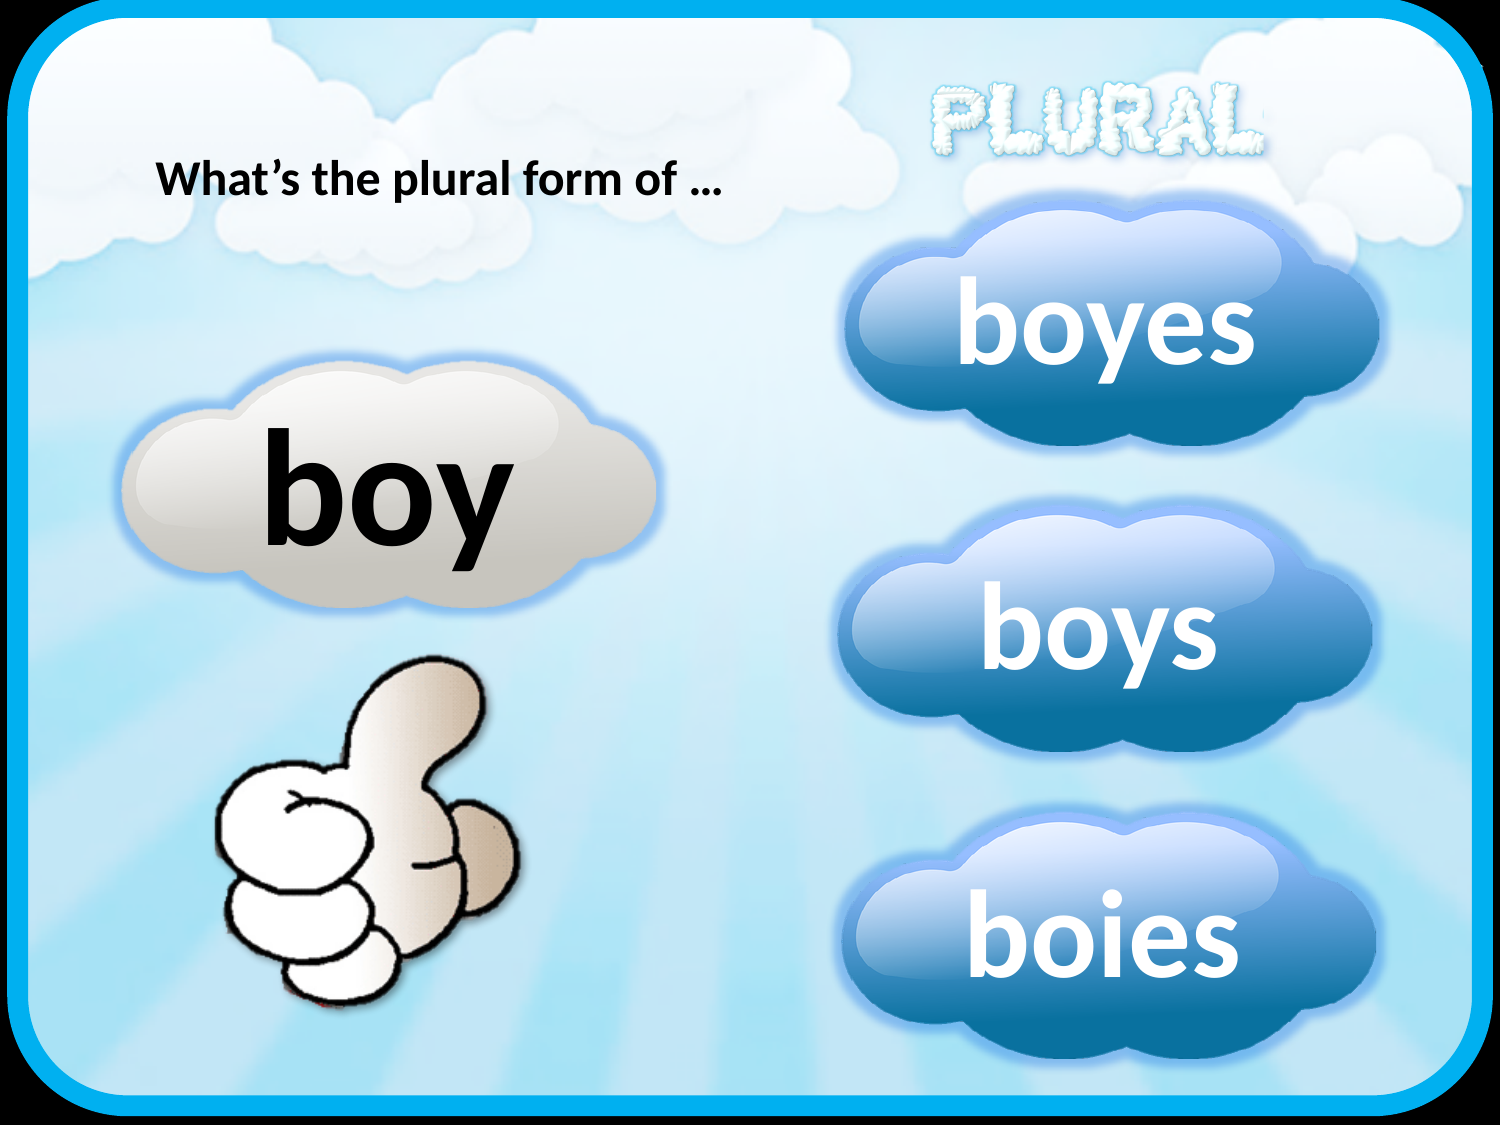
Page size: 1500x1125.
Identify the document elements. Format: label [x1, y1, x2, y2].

text_box [0, 0, 1500, 1125]
text_box [835, 800, 1377, 1059]
picture [926, 77, 1264, 177]
text_box [831, 493, 1373, 752]
picture [206, 644, 540, 1032]
text_box [838, 188, 1380, 447]
